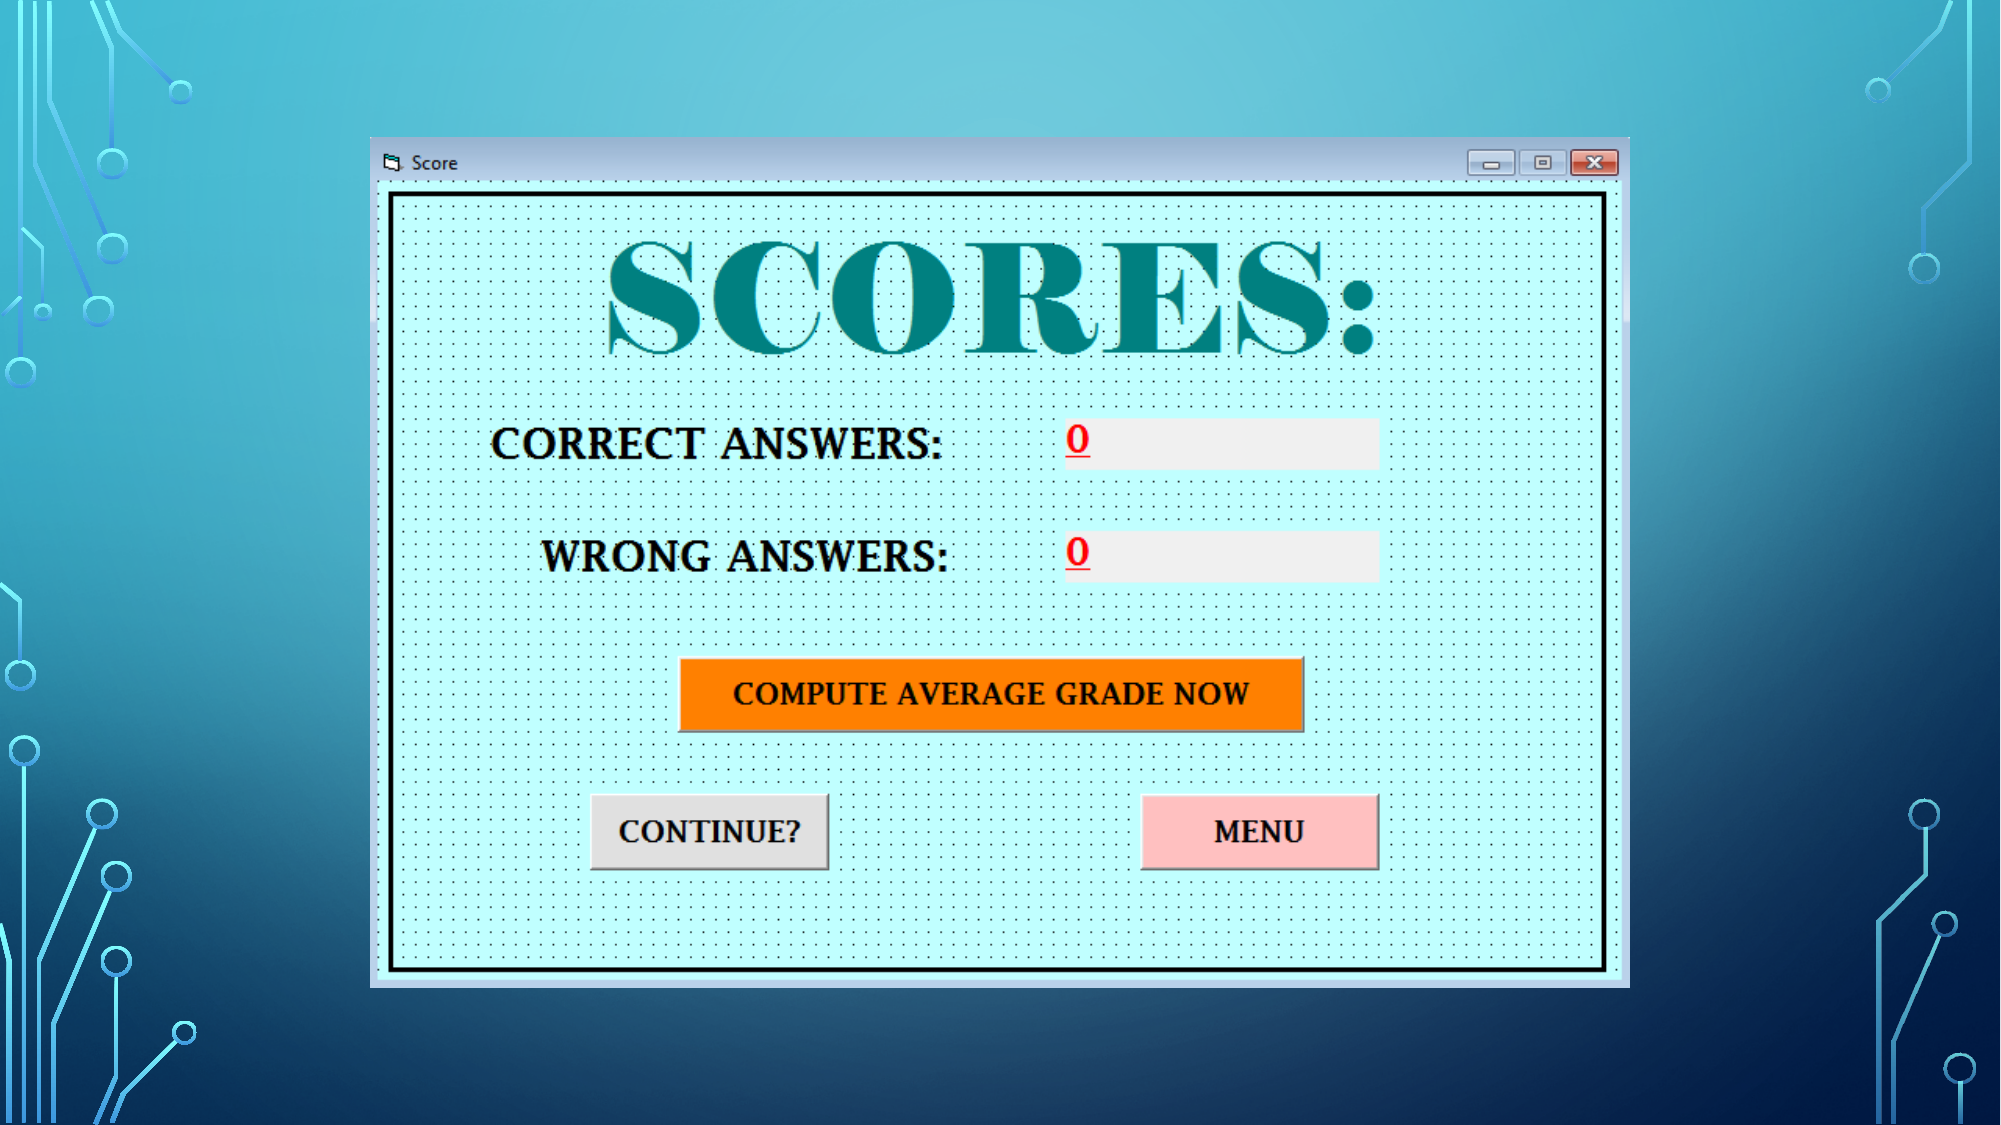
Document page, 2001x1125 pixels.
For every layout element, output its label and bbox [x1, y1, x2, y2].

picture [370, 137, 1630, 988]
